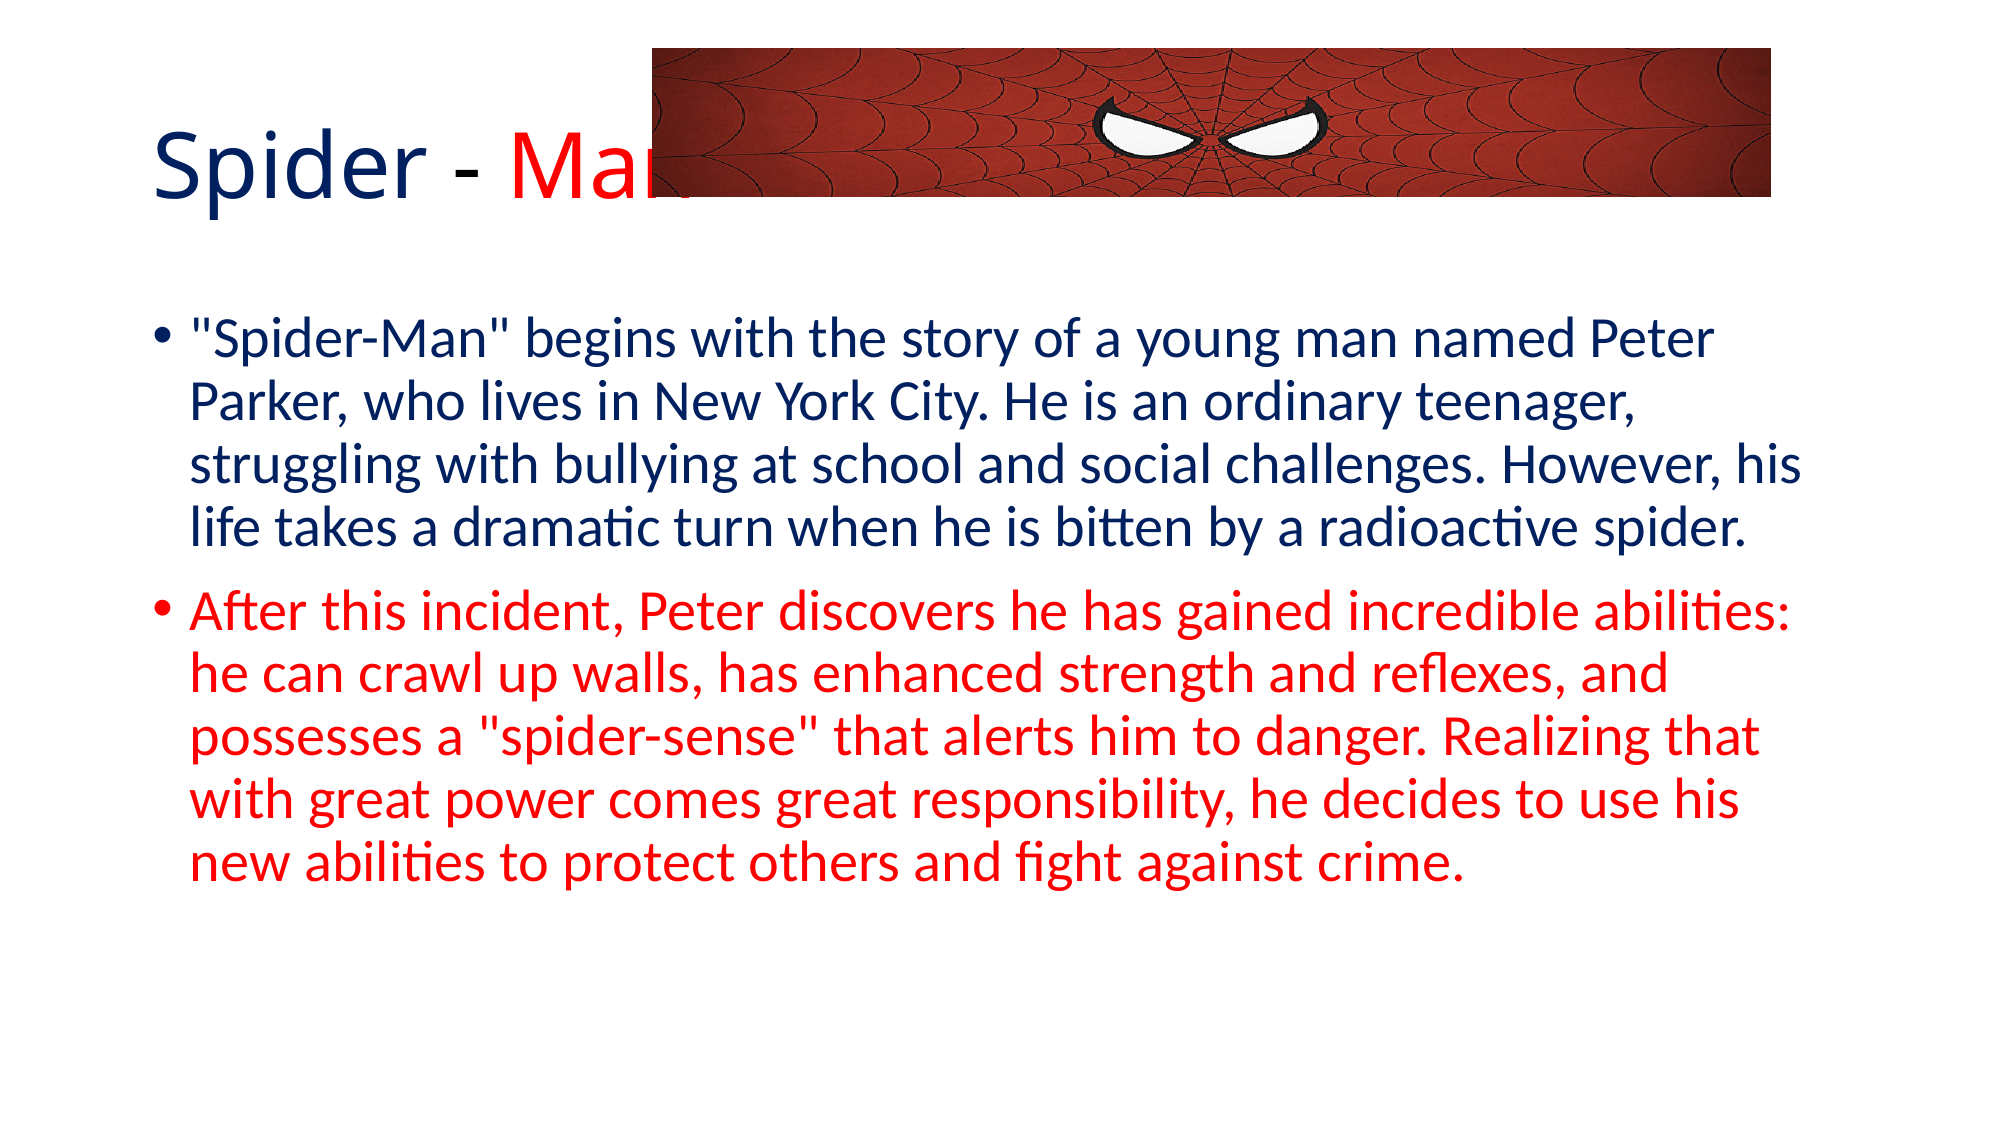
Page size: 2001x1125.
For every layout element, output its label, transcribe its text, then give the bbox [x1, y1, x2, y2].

list "Spider-Man" begins with the story of a young man named Peter Parker, who lives in New York City. He is an ordinary teenager, struggling with bullying at school and social challenges. However, his life takes a dramatic turn when he is bitten by a radioactive spider. After this incident, Peter discovers he has gained incredible abilities: he can crawl up walls, has enhanced strength and reflexes, and possesses a "spider-sense" that alerts him to danger. Realizing that with great power comes great responsibility, he decides to use his new abilities to protect others and fight against crime. [137, 299, 1863, 1014]
picture [652, 48, 1771, 197]
title Spider - Man [137, 59, 1863, 278]
